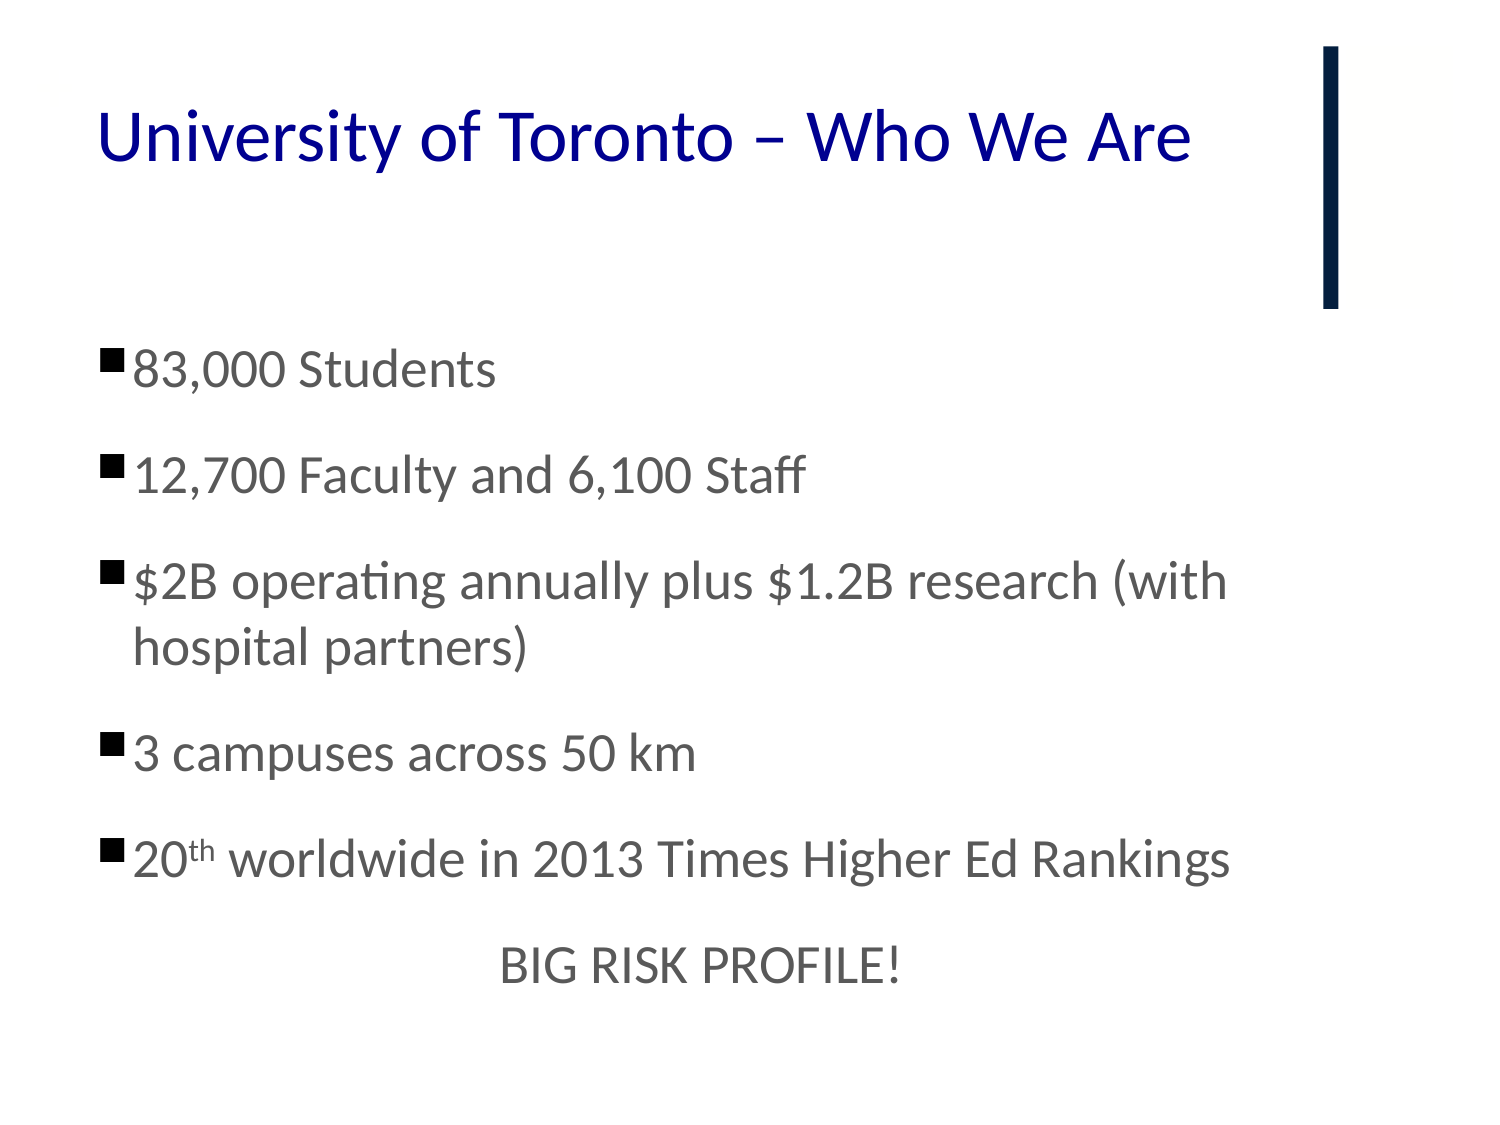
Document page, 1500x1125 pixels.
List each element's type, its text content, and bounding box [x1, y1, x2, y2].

title University of Toronto – Who We Are [81, 79, 1322, 263]
list 83,000 Students 12,700 Faculty and 6,100 Staff $2B operating annually plus $1.2B research (with hospital partners) 3 campuses across 50 km 20th worldwide in 2013 Times Higher Ed Rankings BIG RISK PROFILE! [81, 324, 1322, 1005]
